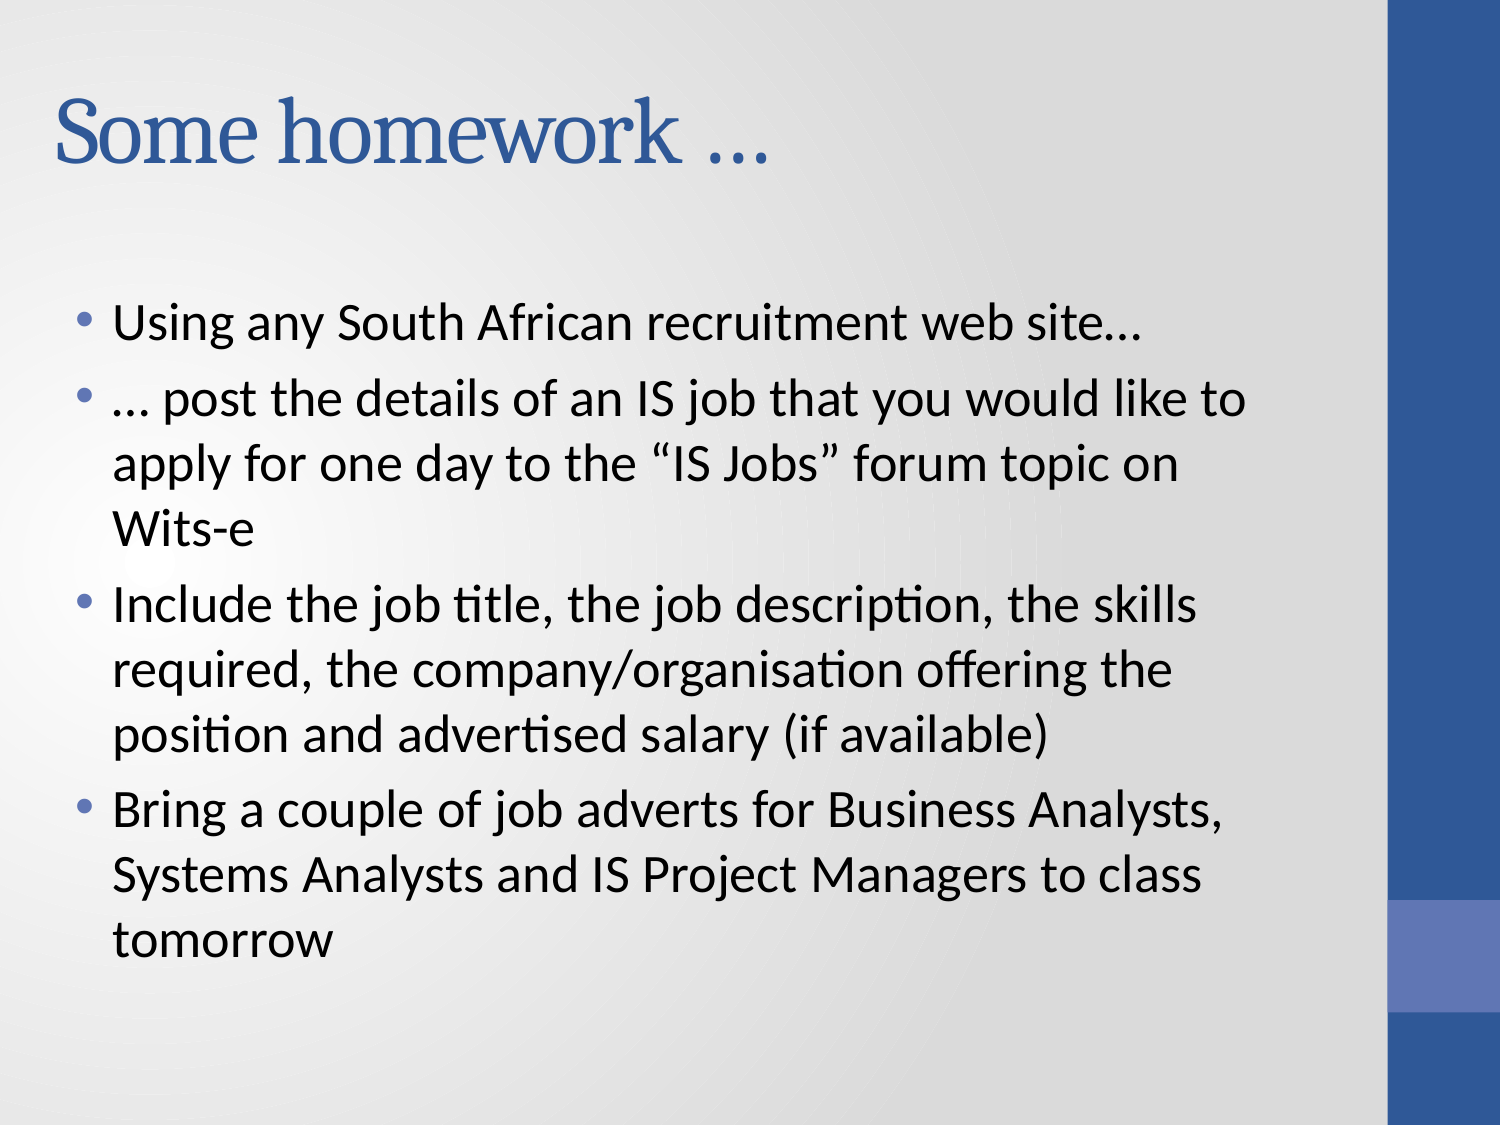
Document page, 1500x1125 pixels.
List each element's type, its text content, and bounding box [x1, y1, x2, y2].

title Some homework … [41, 30, 1292, 219]
list Using any South African recruitment web site… … post the details of an IS job that you would like to apply for one day to the “IS Jobs” forum topic on Wits-e Include the job title, the job description, the skills required, the company/organisation offering the position and advertised salary (if available) Bring a couple of job adverts for Business Analysts, Systems Analysts and IS Project Managers to class tomorrow [41, 278, 1292, 976]
